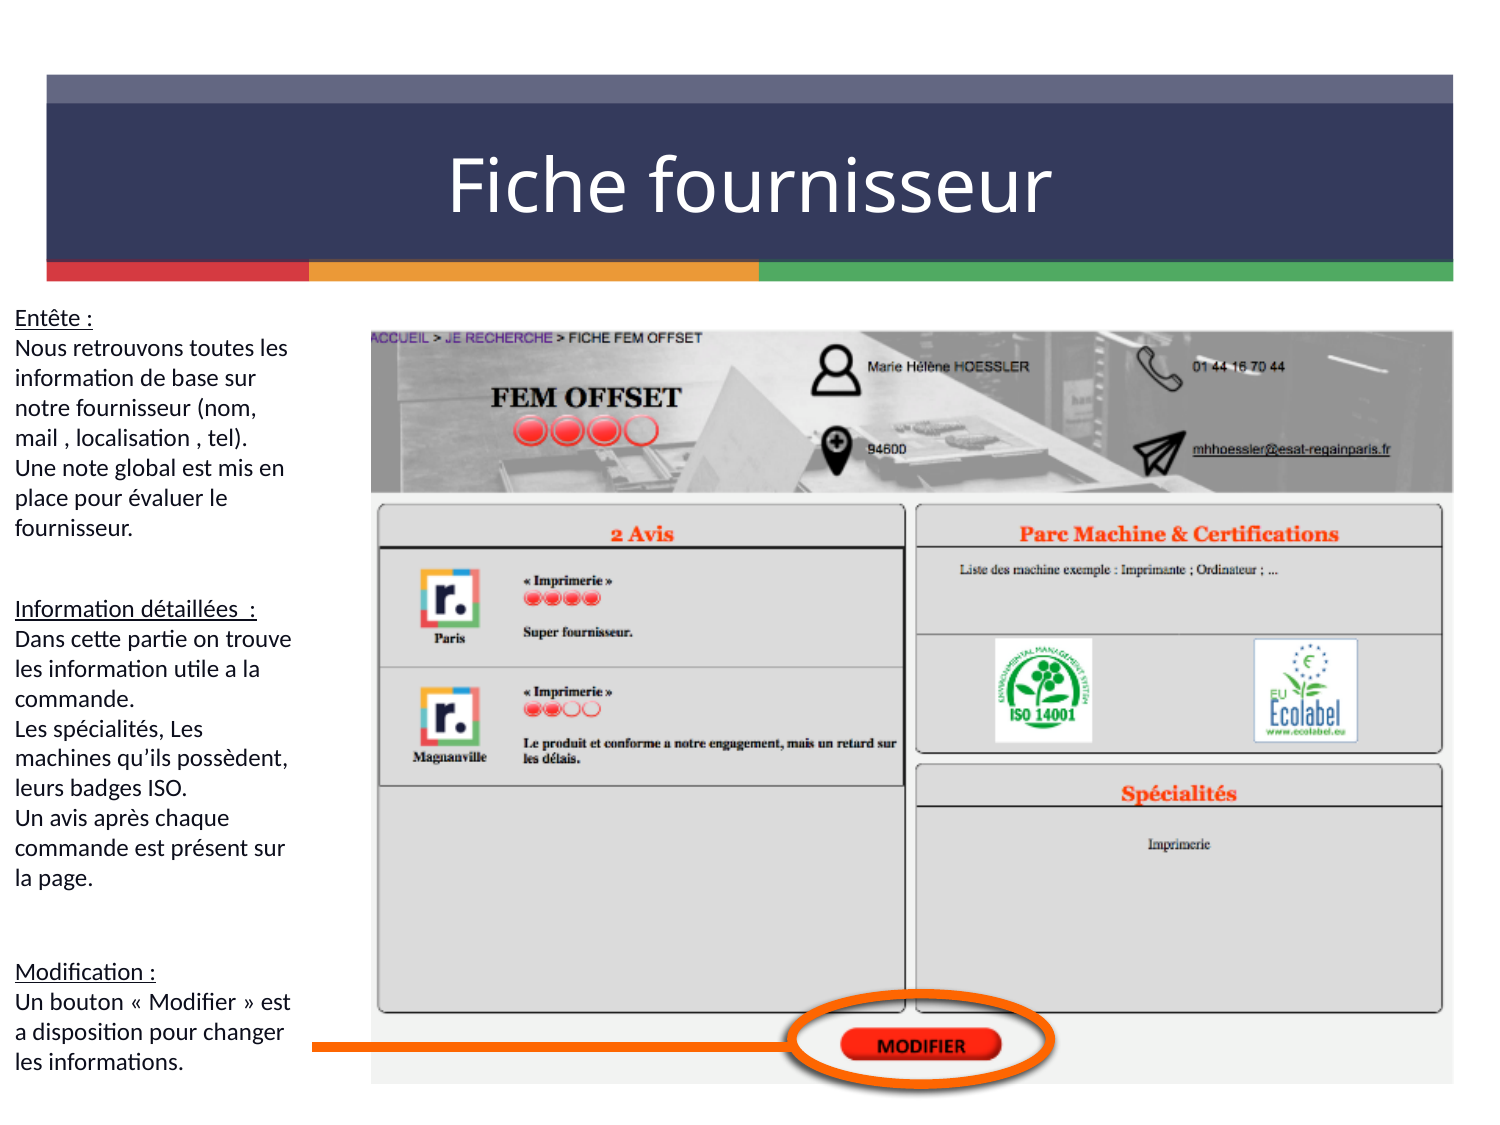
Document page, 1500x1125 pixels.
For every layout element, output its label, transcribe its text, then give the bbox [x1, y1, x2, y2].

text_box Entête : Nous retrouvons toutes les information de base sur notre fournisseur (nom, mail , localisation , tel). Une note global est mis en place pour évaluer le fournisseur. [0, 294, 311, 579]
text_box Modification : Un bouton « Modifier » est a disposition pour changer les informations. [0, 947, 311, 1083]
text_box Information détaillées : Dans cette partie on trouve les information utile a la commande. Les spécialités, Les machines qu’ils possèdent, leurs badges ISO. Un avis après chaque commande est présent sur la page. [0, 584, 311, 899]
title Fiche fournisseur [46, 103, 1454, 263]
picture [370, 328, 1454, 1085]
